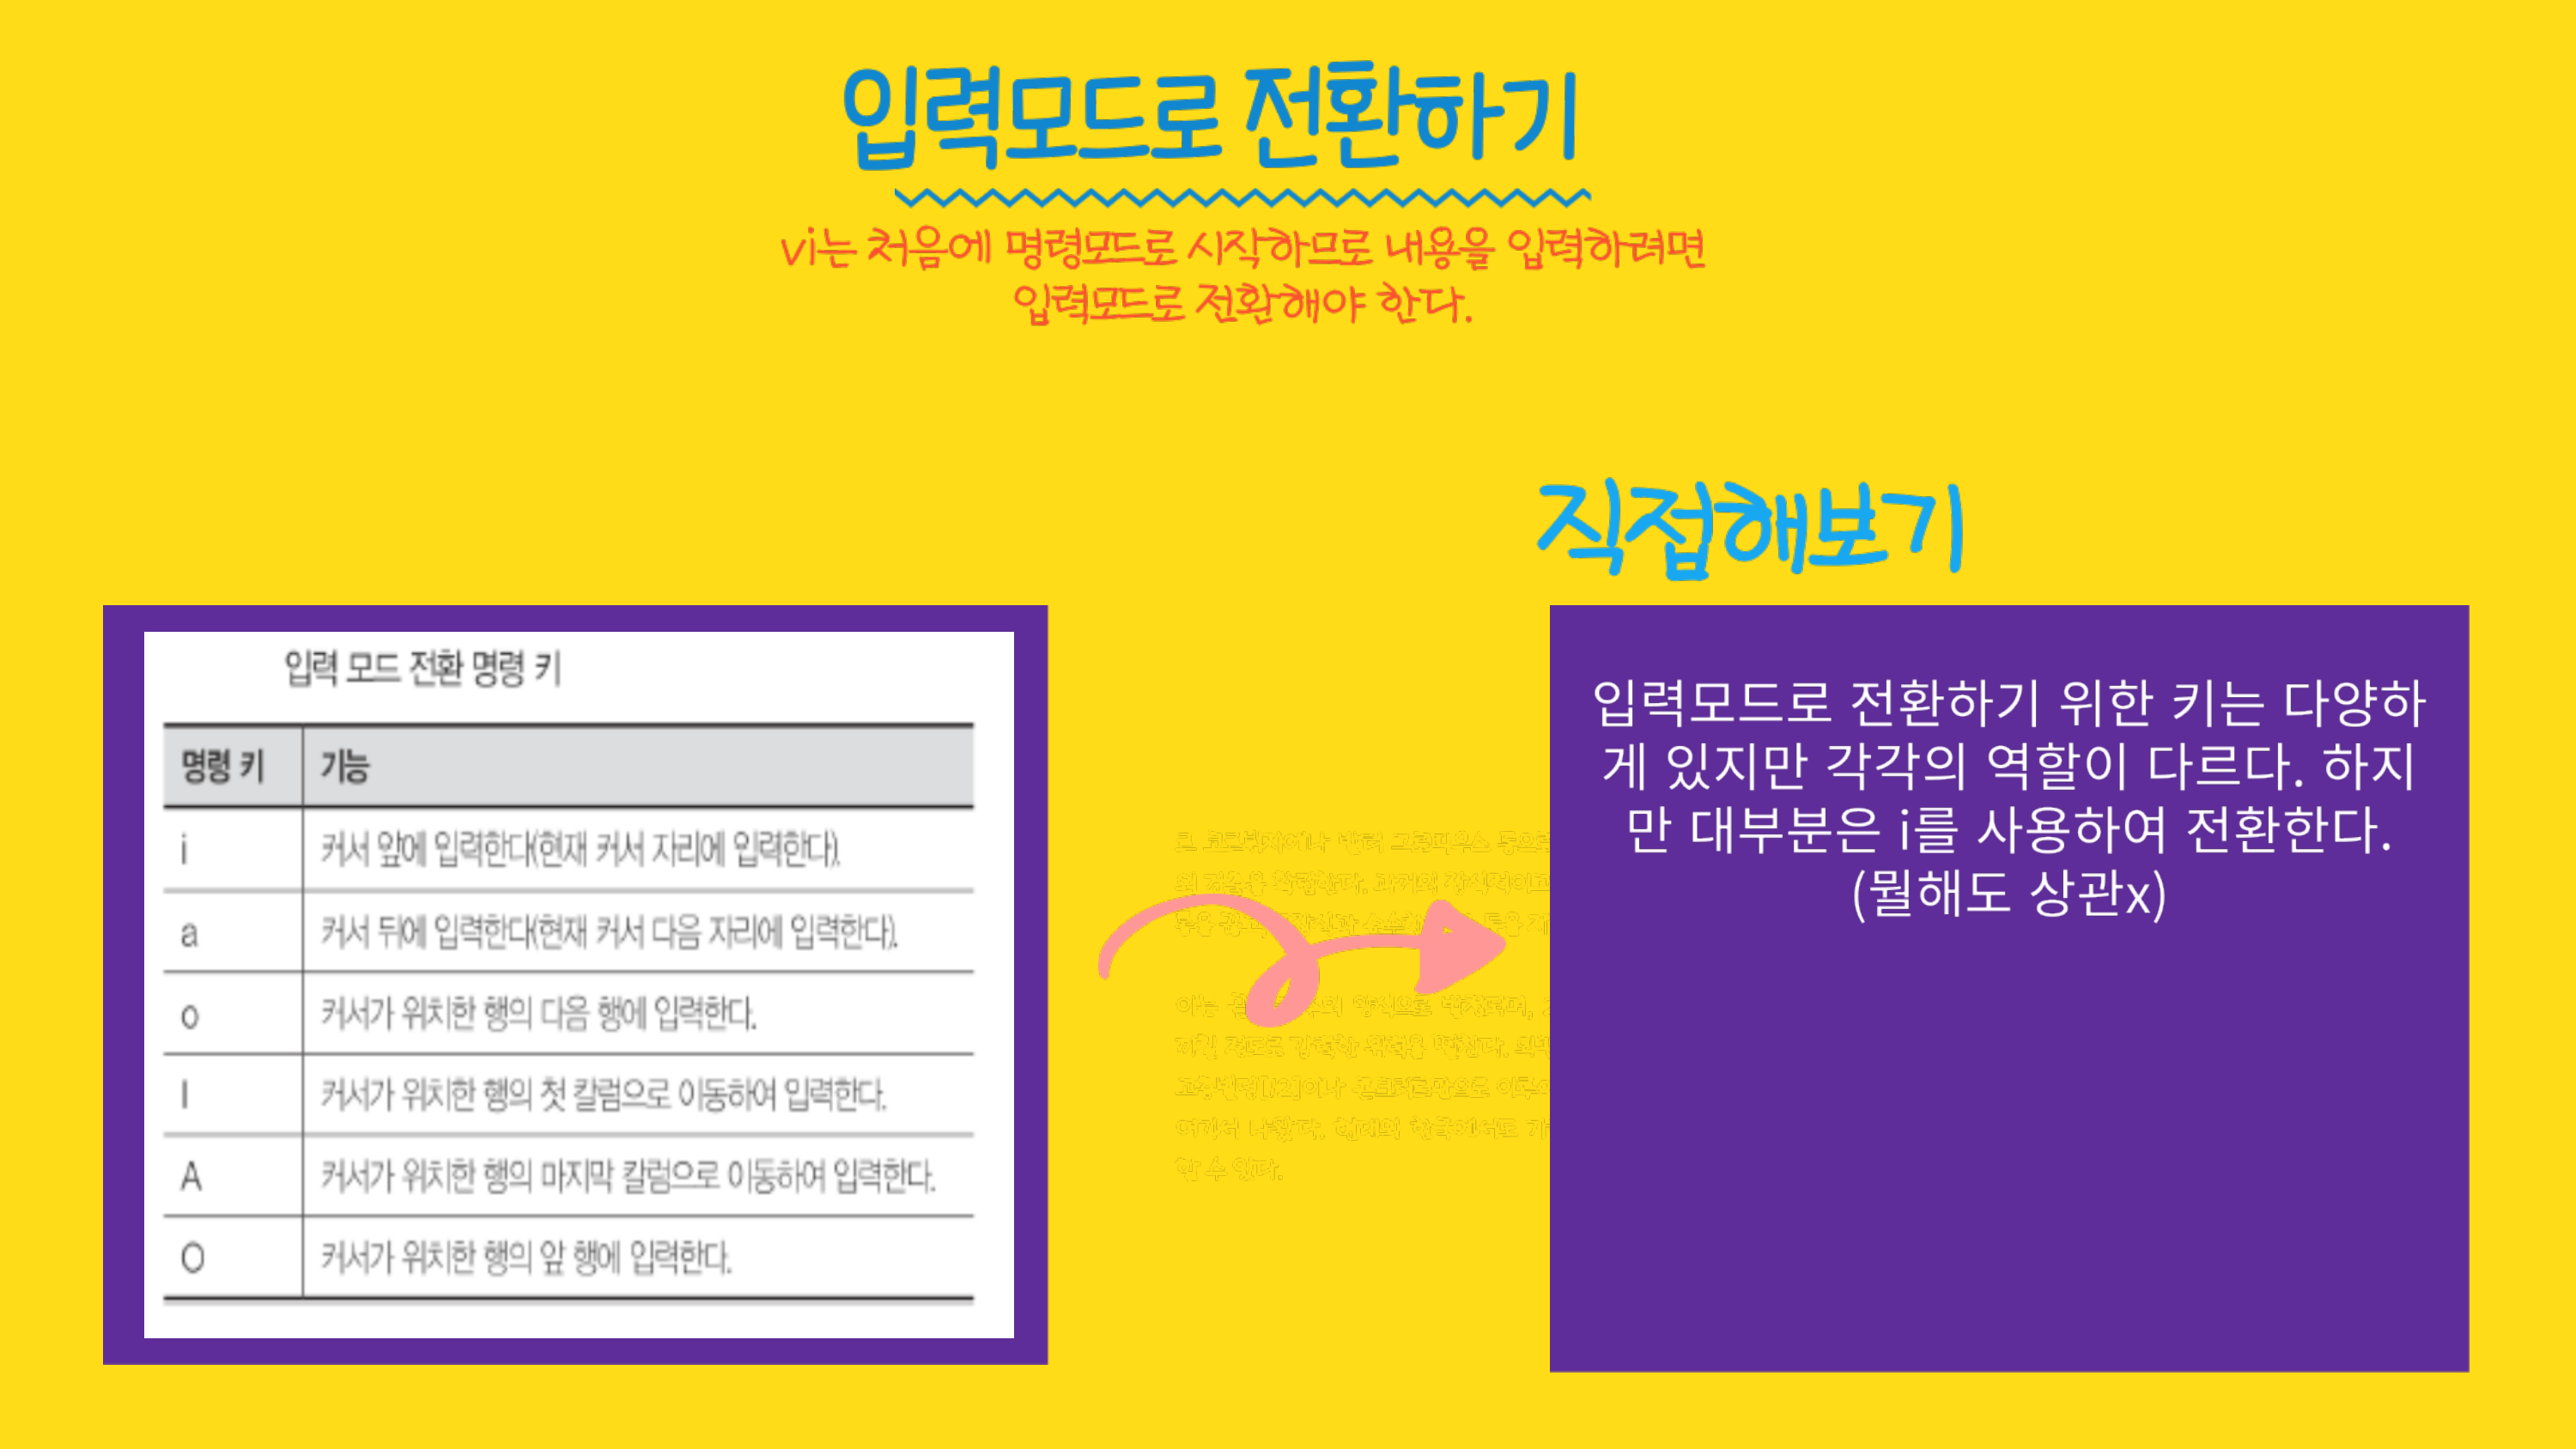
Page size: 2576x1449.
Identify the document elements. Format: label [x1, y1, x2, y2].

picture [1574, 658, 2445, 945]
picture [602, 2, 1727, 349]
text_box [143, 632, 1014, 1339]
picture [1171, 822, 1550, 1193]
text_box [102, 605, 1050, 1365]
text_box [895, 188, 1593, 209]
text_box [1098, 894, 1506, 1028]
picture [1522, 440, 2014, 629]
text_box [1550, 605, 2470, 1373]
